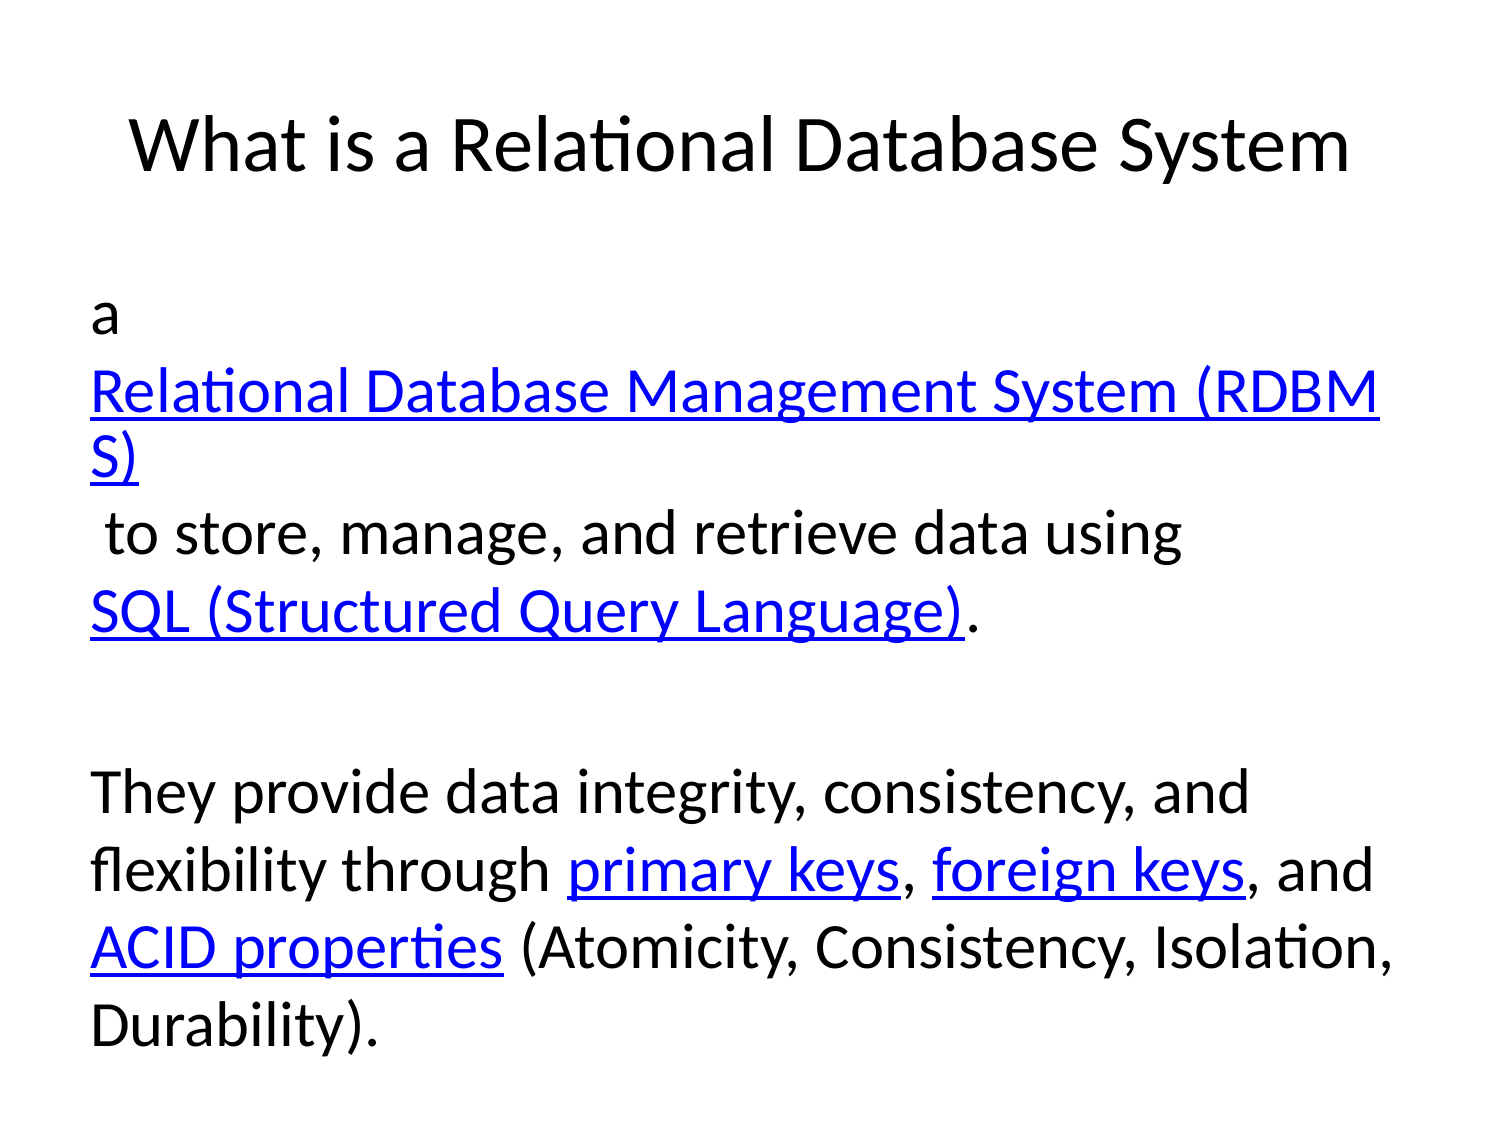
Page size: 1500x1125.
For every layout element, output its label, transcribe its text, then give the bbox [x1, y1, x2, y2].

list a Relational Database Management System (RDBMS) to store, manage, and retrieve data using SQL (Structured Query Language). They provide data integrity, consistency, and flexibility through primary keys, foreign keys, and ACID properties (Atomicity, Consistency, Isolation, Durability). [75, 262, 1425, 1005]
title What is a Relational Database System [75, 45, 1425, 233]
